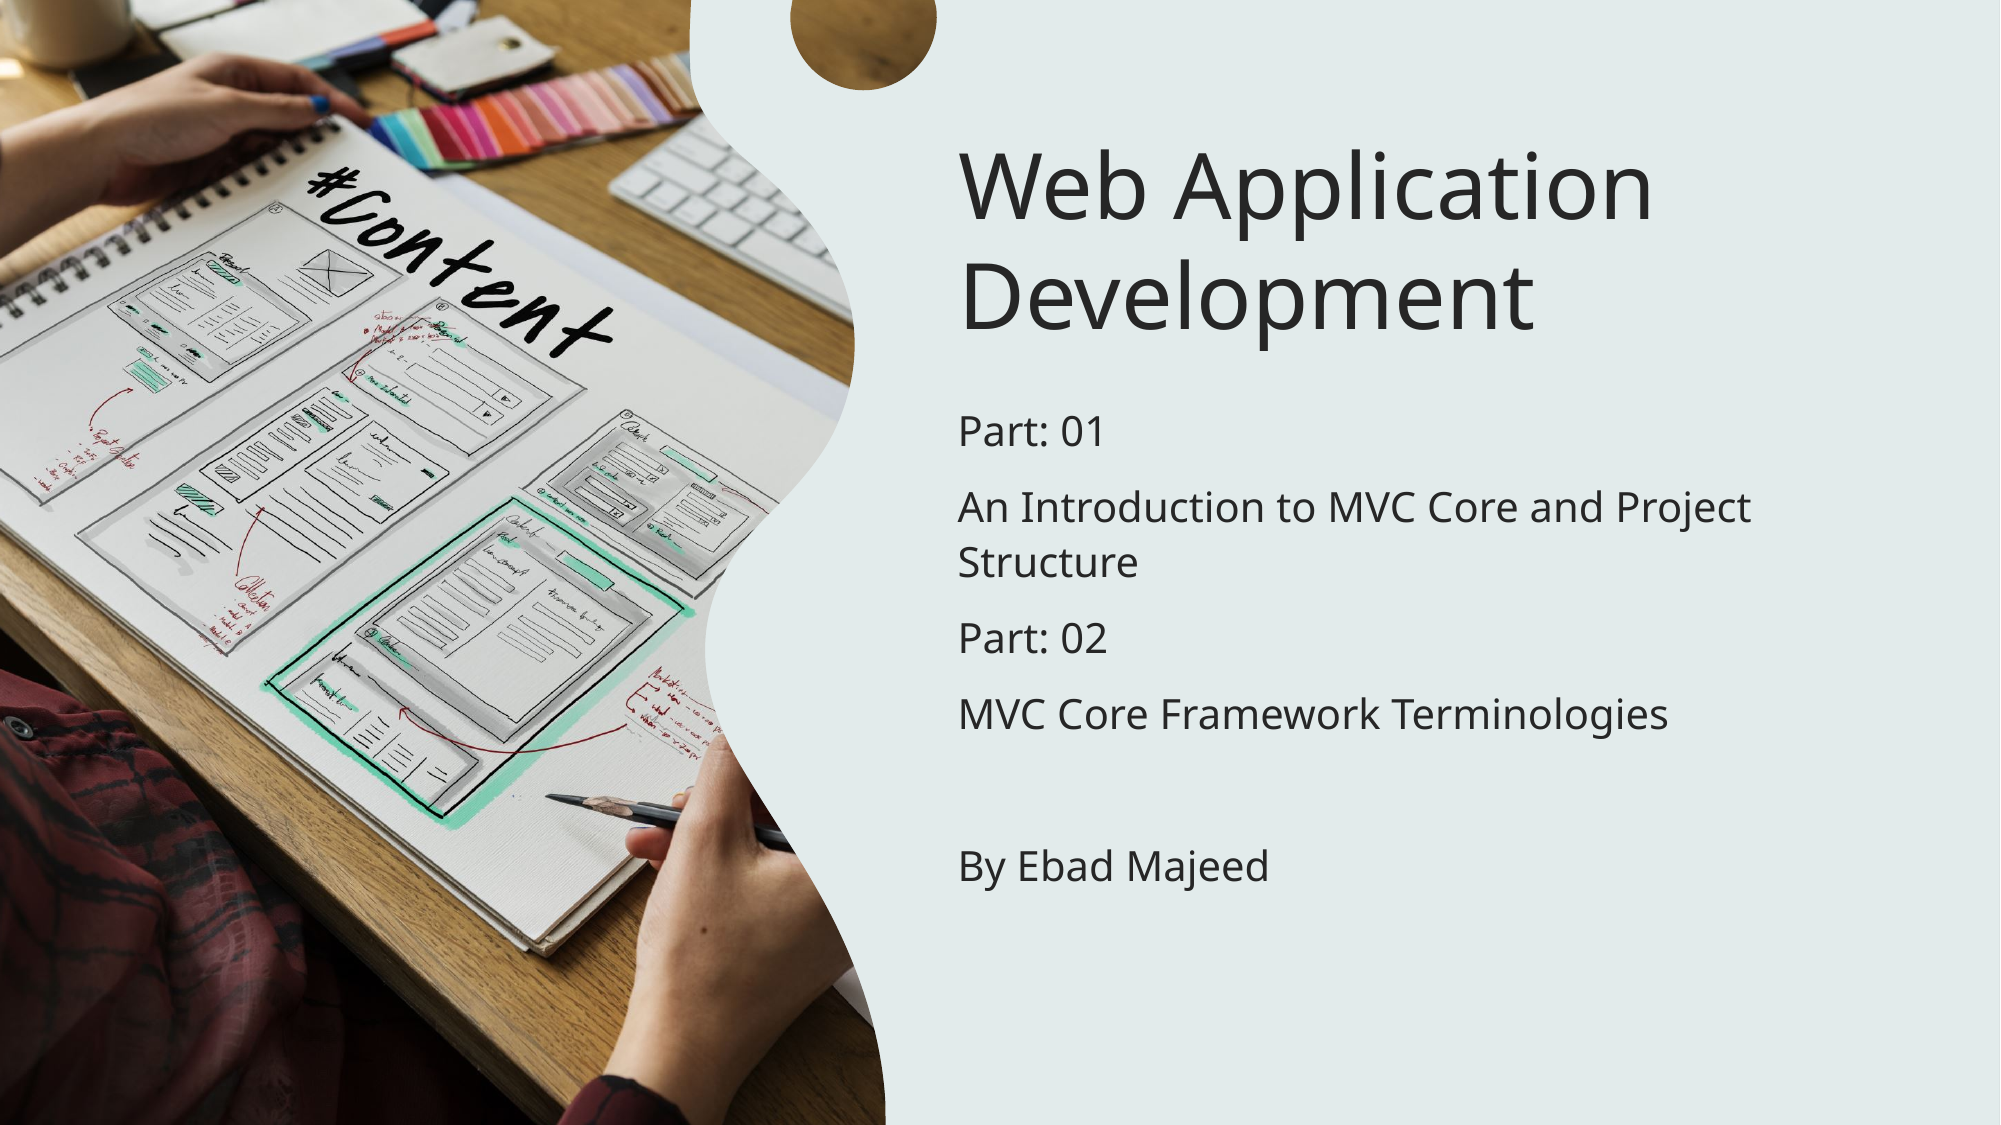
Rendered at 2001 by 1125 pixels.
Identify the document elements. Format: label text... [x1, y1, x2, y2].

text_box [937, 0, 2000, 1125]
subtitle Part: 01 An Introduction to MVC Core and Project Structure Part: 02 MVC Core Framework Terminologies By Ebad Majeed [942, 392, 1911, 914]
picture [0, 0, 937, 1125]
title Web Application Development [943, 90, 1915, 356]
